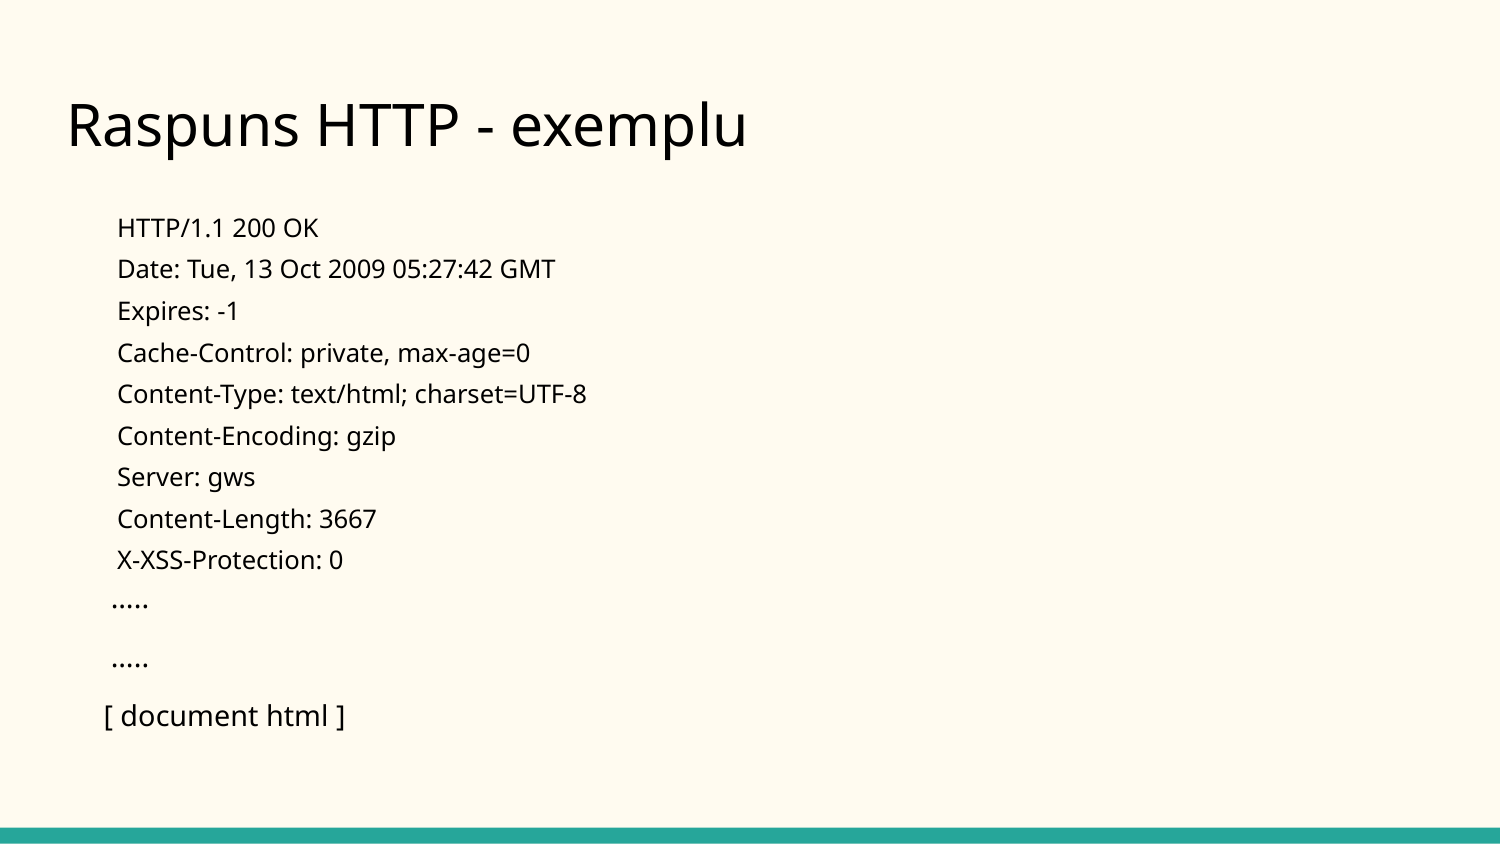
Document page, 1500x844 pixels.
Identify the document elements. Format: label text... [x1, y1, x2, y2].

title Raspuns HTTP - exemplu [51, 72, 1449, 174]
list HTTP/1.1 200 OK Date: Tue, 13 Oct 2009 05:27:42 GMT Expires: -1 Cache-Control: private, max-age=0 Content-Type: text/html; charset=UTF-8 Content-Encoding: gzip Server: gws Content-Length: 3667 X-XSS-Protection: 0 ….. ….. [ document html ] [51, 192, 1449, 750]
